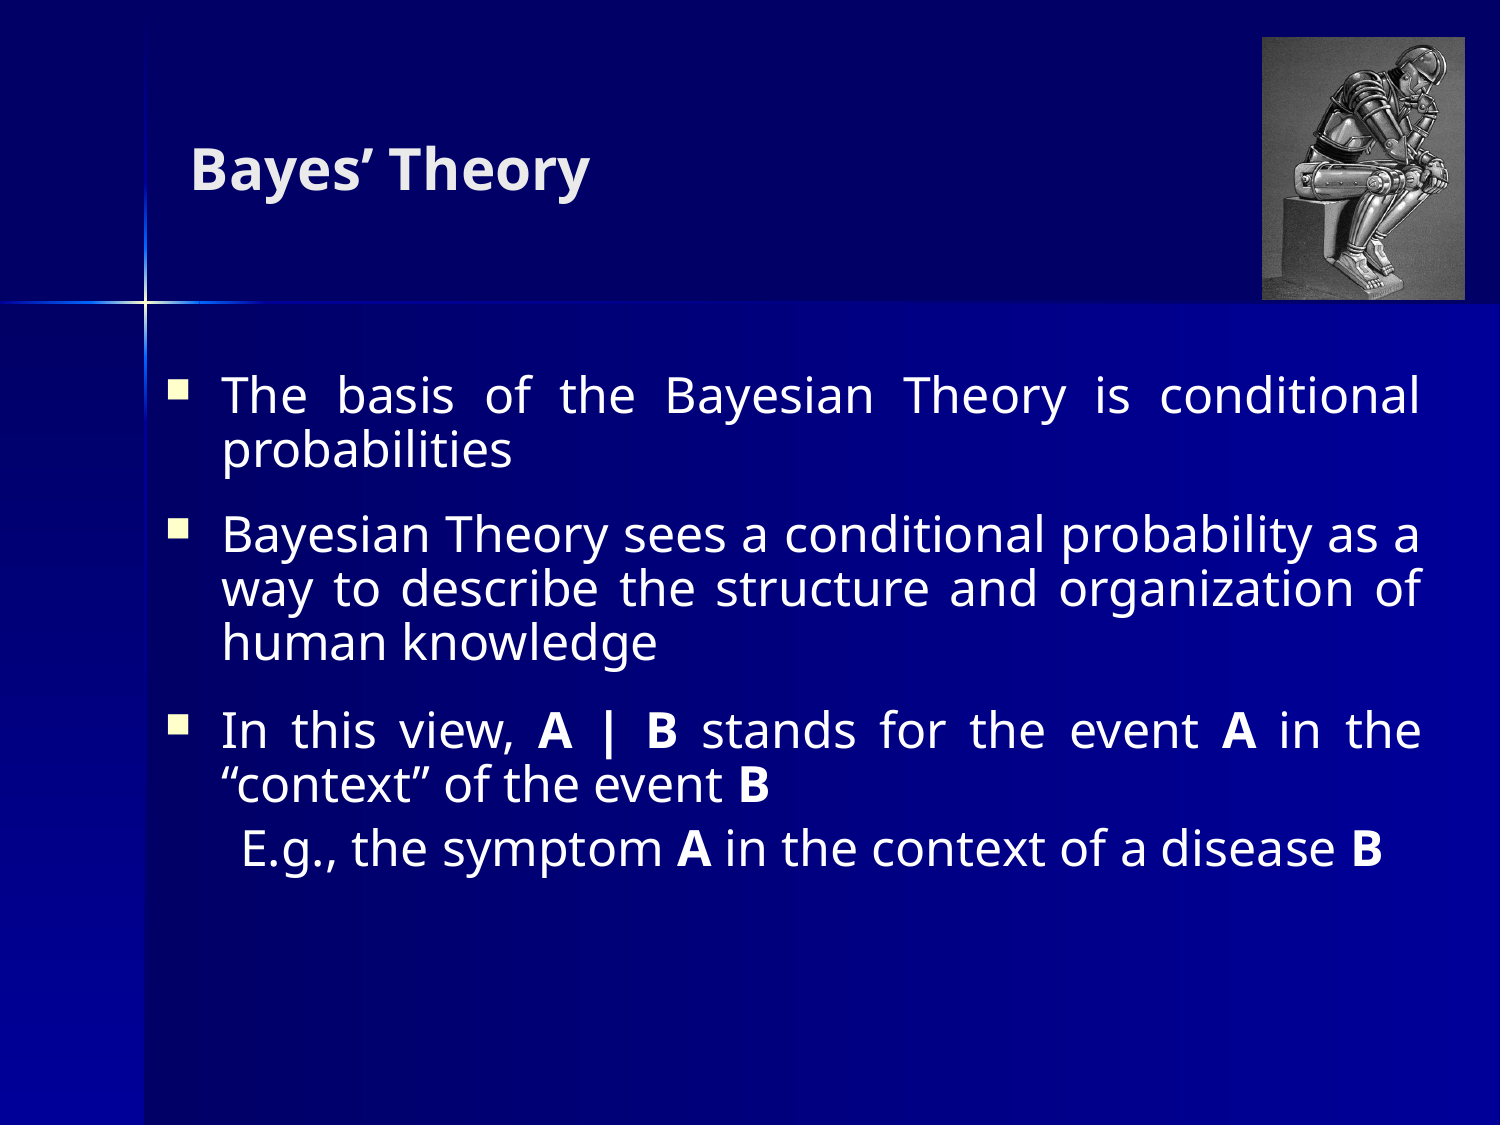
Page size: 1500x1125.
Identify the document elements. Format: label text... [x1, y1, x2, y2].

title Bayes’ Theory [174, 49, 1257, 286]
picture [1262, 37, 1465, 301]
list The basis of the Bayesian Theory is conditional probabilities Bayesian Theory sees a conditional probability as a way to describe the structure and organization of human knowledge In this view, A | B stands for the event A in the “context” of the event B E.g., the symptom A in the context of a disease B [149, 362, 1438, 1076]
